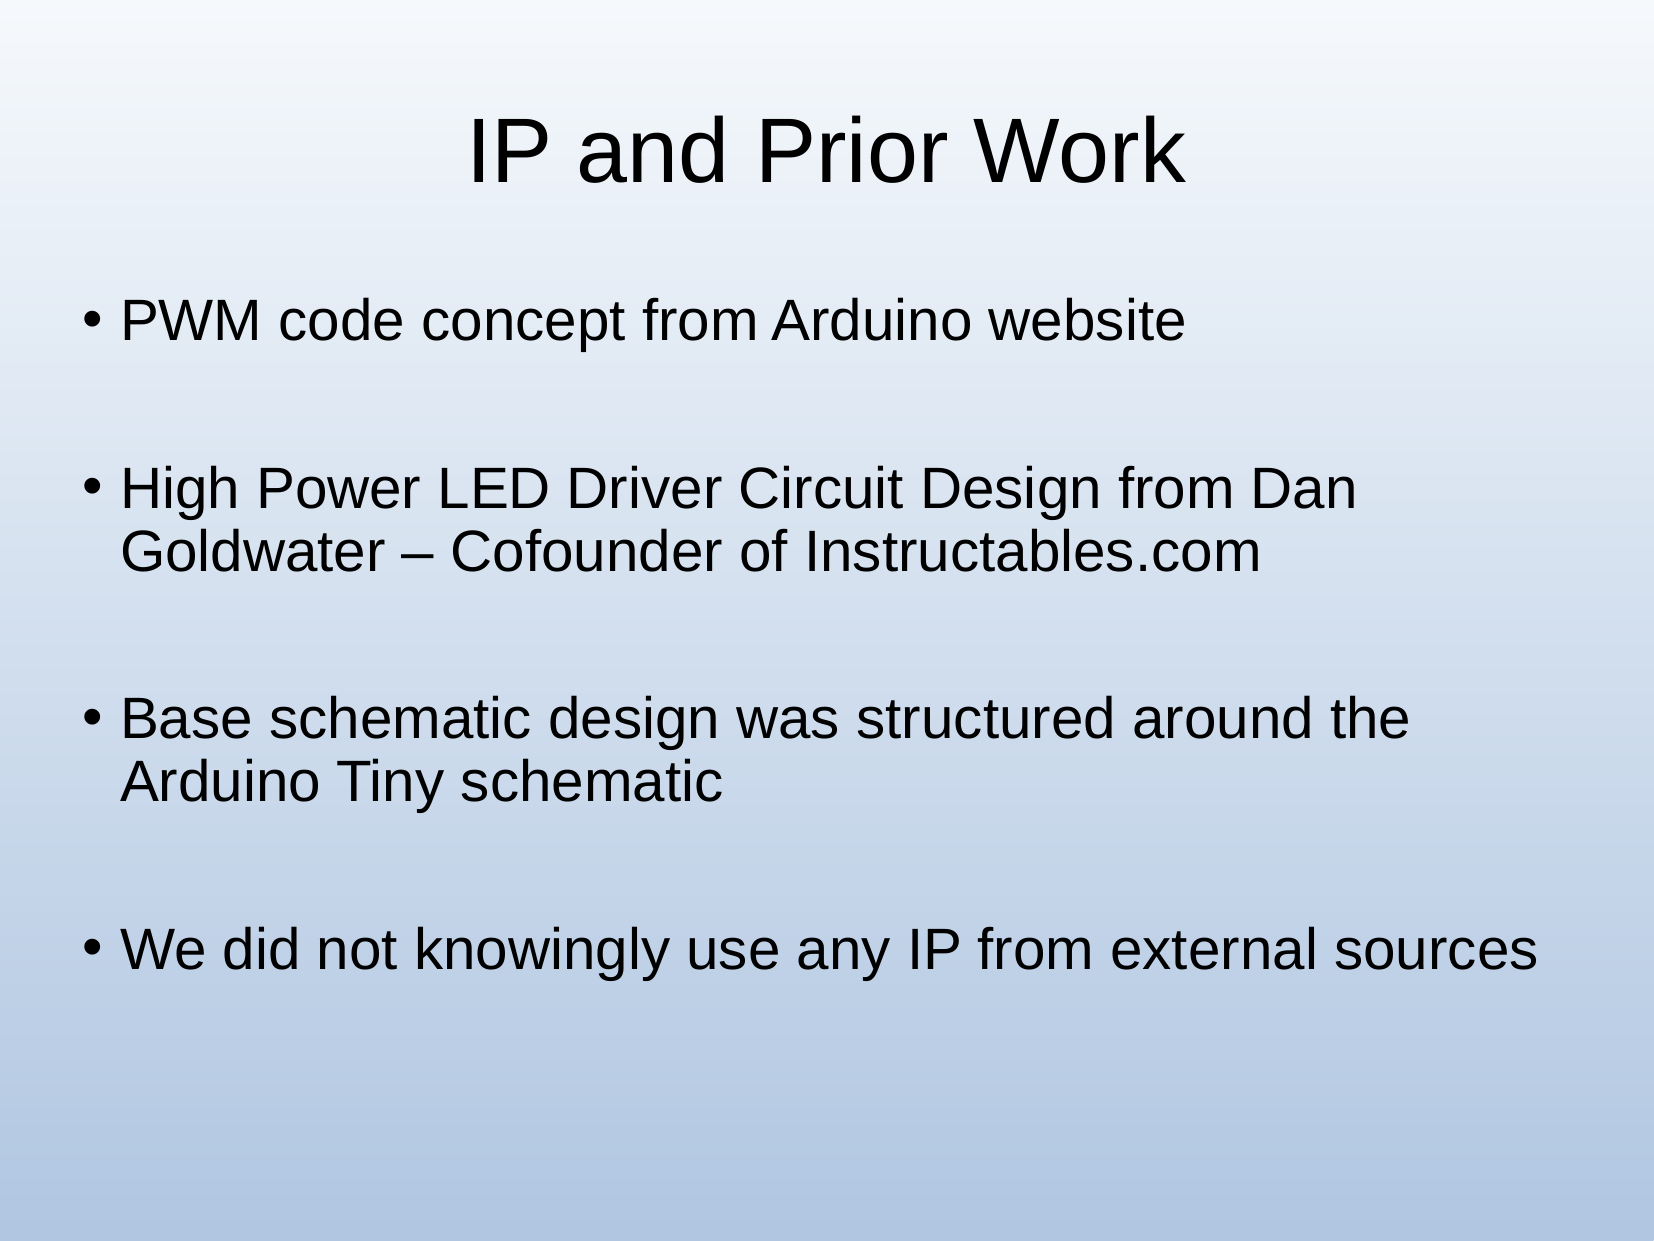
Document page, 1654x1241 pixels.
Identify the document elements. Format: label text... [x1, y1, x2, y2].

list PWM code concept from Arduino website High Power LED Driver Circuit Design from Dan Goldwater – Cofounder of Instructables.com Base schematic design was structured around the Arduino Tiny schematic We did not knowingly use any IP from external sources [82, 290, 1571, 1010]
title IP and Prior Work [82, 49, 1571, 257]
